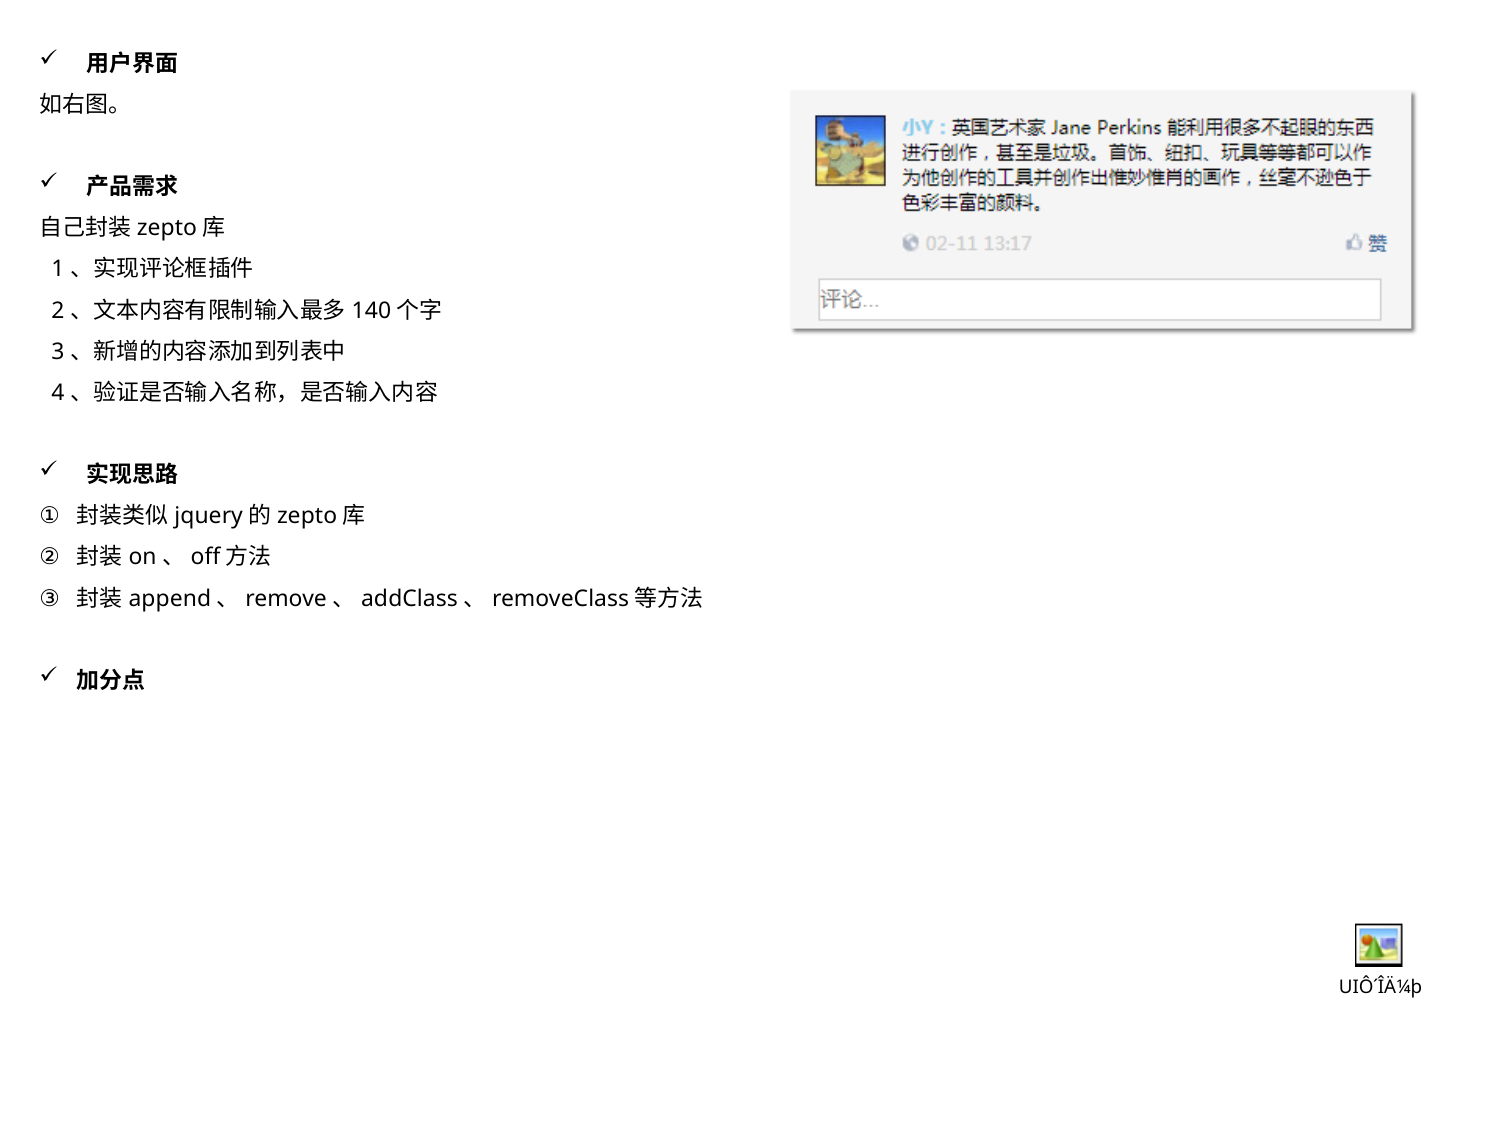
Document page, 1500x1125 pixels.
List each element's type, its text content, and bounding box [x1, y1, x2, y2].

picture [752, 67, 1435, 343]
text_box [1304, 916, 1456, 1053]
text_box 用户界面 如右图。 产品需求 自己封装zepto库 1、实现评论框插件 2、文本内容有限制输入最多140个字 3、新增的内容添加到列表中 4、验证是否输入名称，是否输入内容 实现思路 封装类似jquery的zepto库 封装on、off方法 封装append、remove、addClass、removeClass等方法 加分点 [24, 27, 852, 866]
